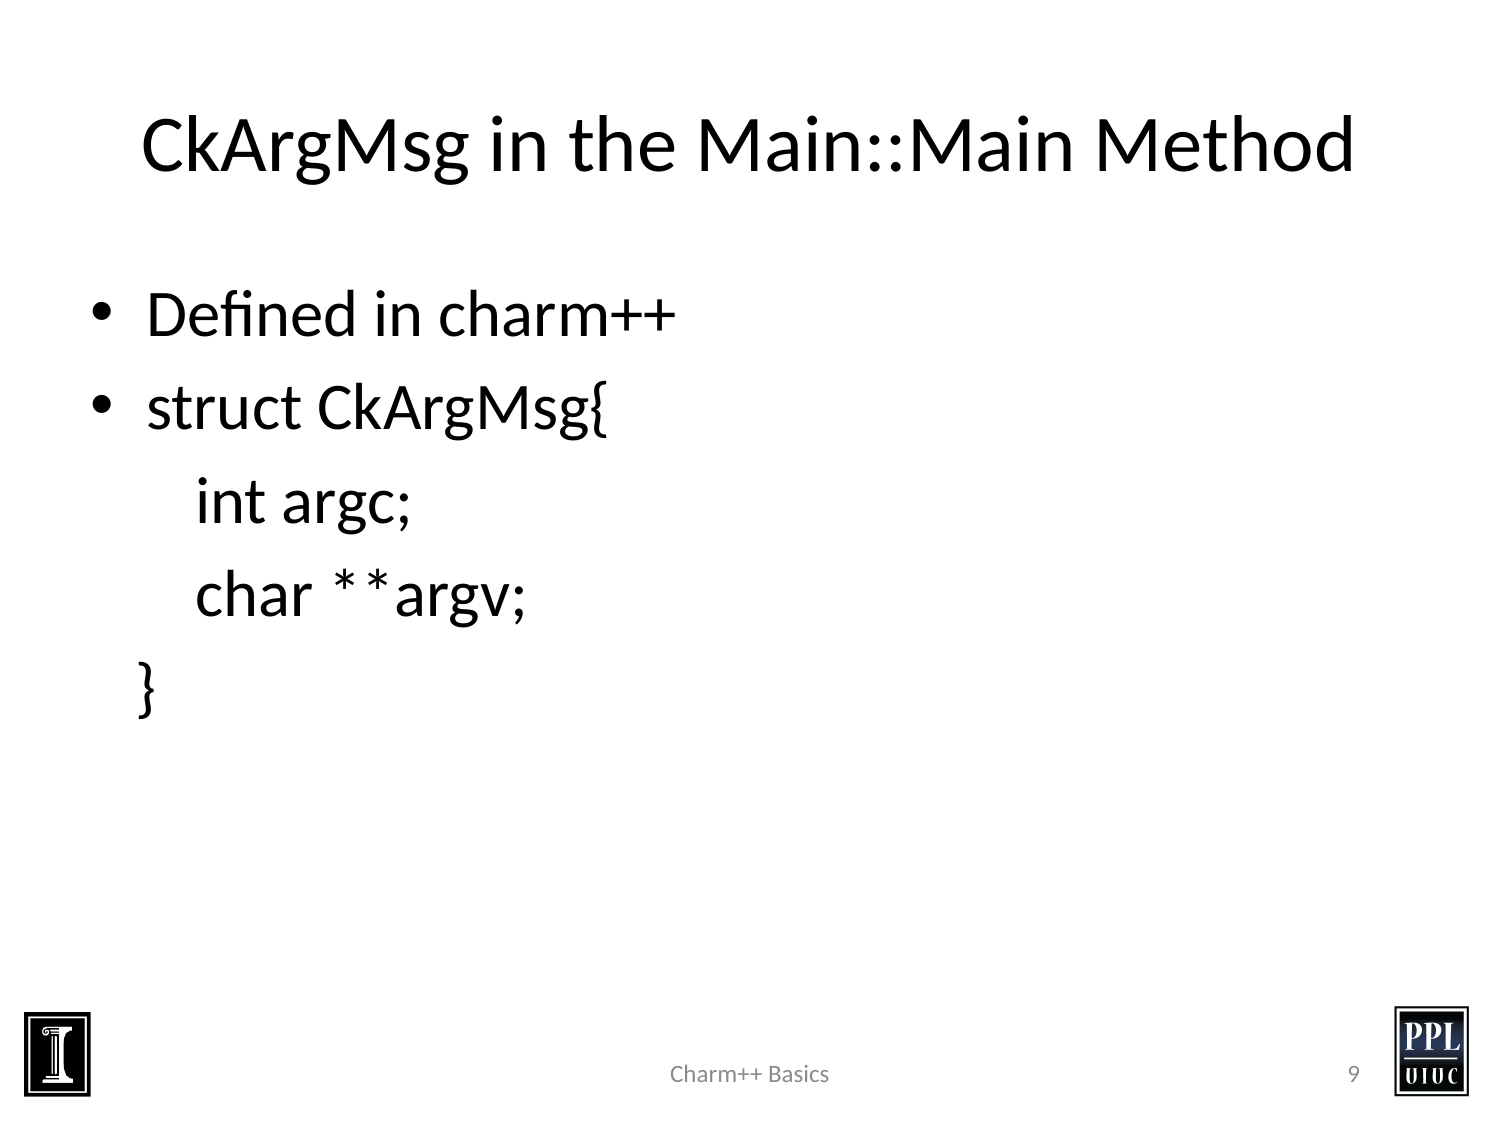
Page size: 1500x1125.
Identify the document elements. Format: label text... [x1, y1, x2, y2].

picture [1387, 999, 1475, 1102]
list Defined in charm++ struct CkArgMsg{ int argc; char **argv; } [75, 262, 1425, 1005]
slide_number 9 [1074, 1042, 1375, 1103]
picture [24, 1012, 91, 1097]
footer Charm++ Basics [512, 1042, 988, 1103]
title CkArgMsg in the Main::Main Method [75, 45, 1425, 233]
